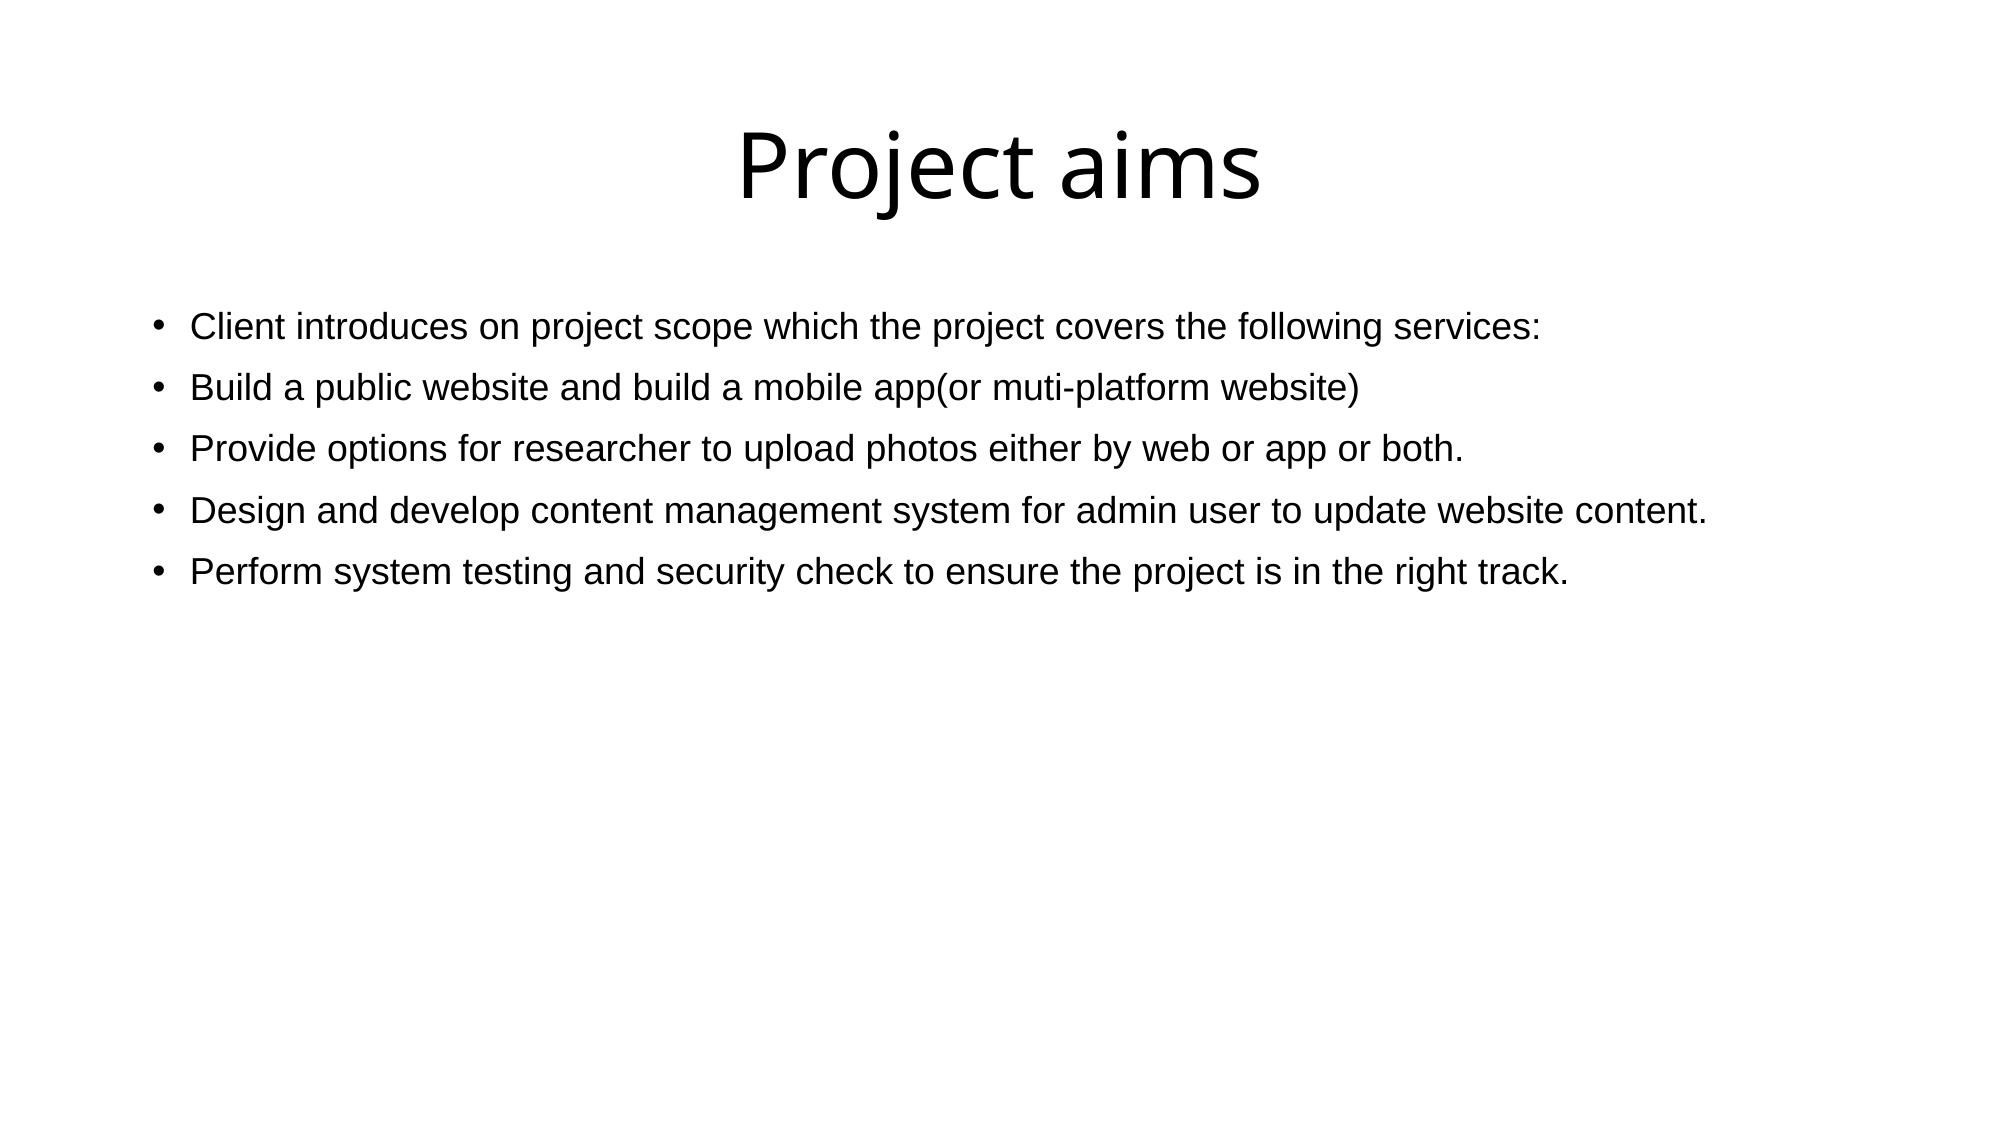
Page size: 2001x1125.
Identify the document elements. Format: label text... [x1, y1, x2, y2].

list Client introduces on project scope which the project covers the following services: Build a public website and build a mobile app(or muti-platform website) Provide options for researcher to upload photos either by web or app or both. Design and develop content management system for admin user to update website content. Perform system testing and security check to ensure the project is in the right track. [137, 299, 1863, 1014]
title Project aims [137, 59, 1863, 278]
